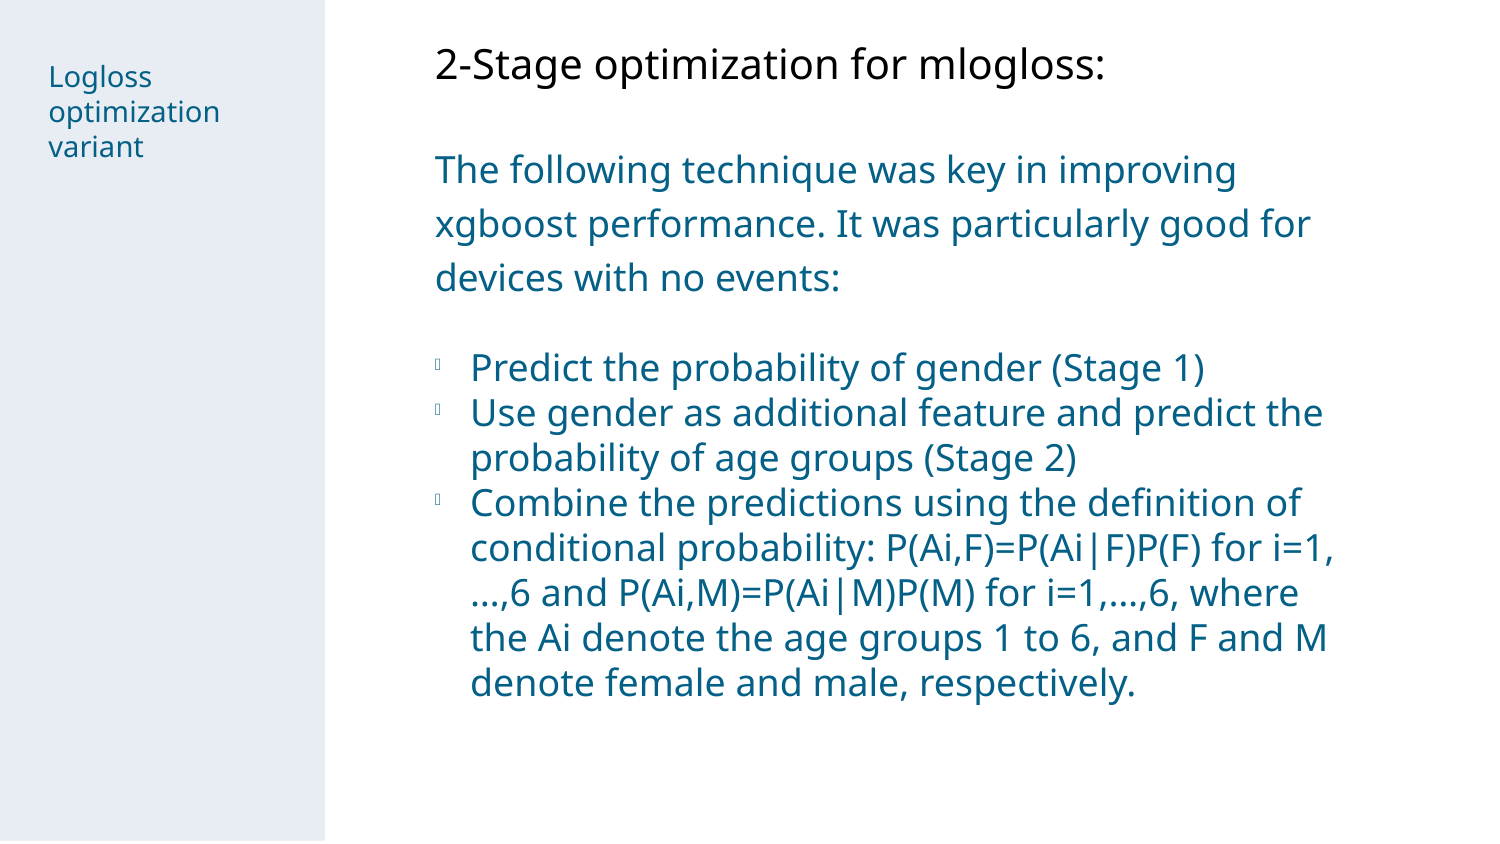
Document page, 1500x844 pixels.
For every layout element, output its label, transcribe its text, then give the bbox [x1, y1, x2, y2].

text_box [0, 0, 325, 841]
text_box 2-Stage optimization for mlogloss: The following technique was key in improving xgboost performance. It was particularly good for devices with no events: Predict the probability of gender (Stage 1) Use gender as additional feature and predict the probability of age groups (Stage 2) Combine the predictions using the definition of conditional probability: P(Ai,F)=P(Ai|F)P(F) for i=1,…,6 and P(Ai,M)=P(Ai|M)P(M) for i=1,…,6, where the Ai denote the age groups 1 to 6, and F and M denote female and male, respectively. [420, 30, 1383, 844]
text_box Logloss optimization variant [33, 50, 292, 171]
